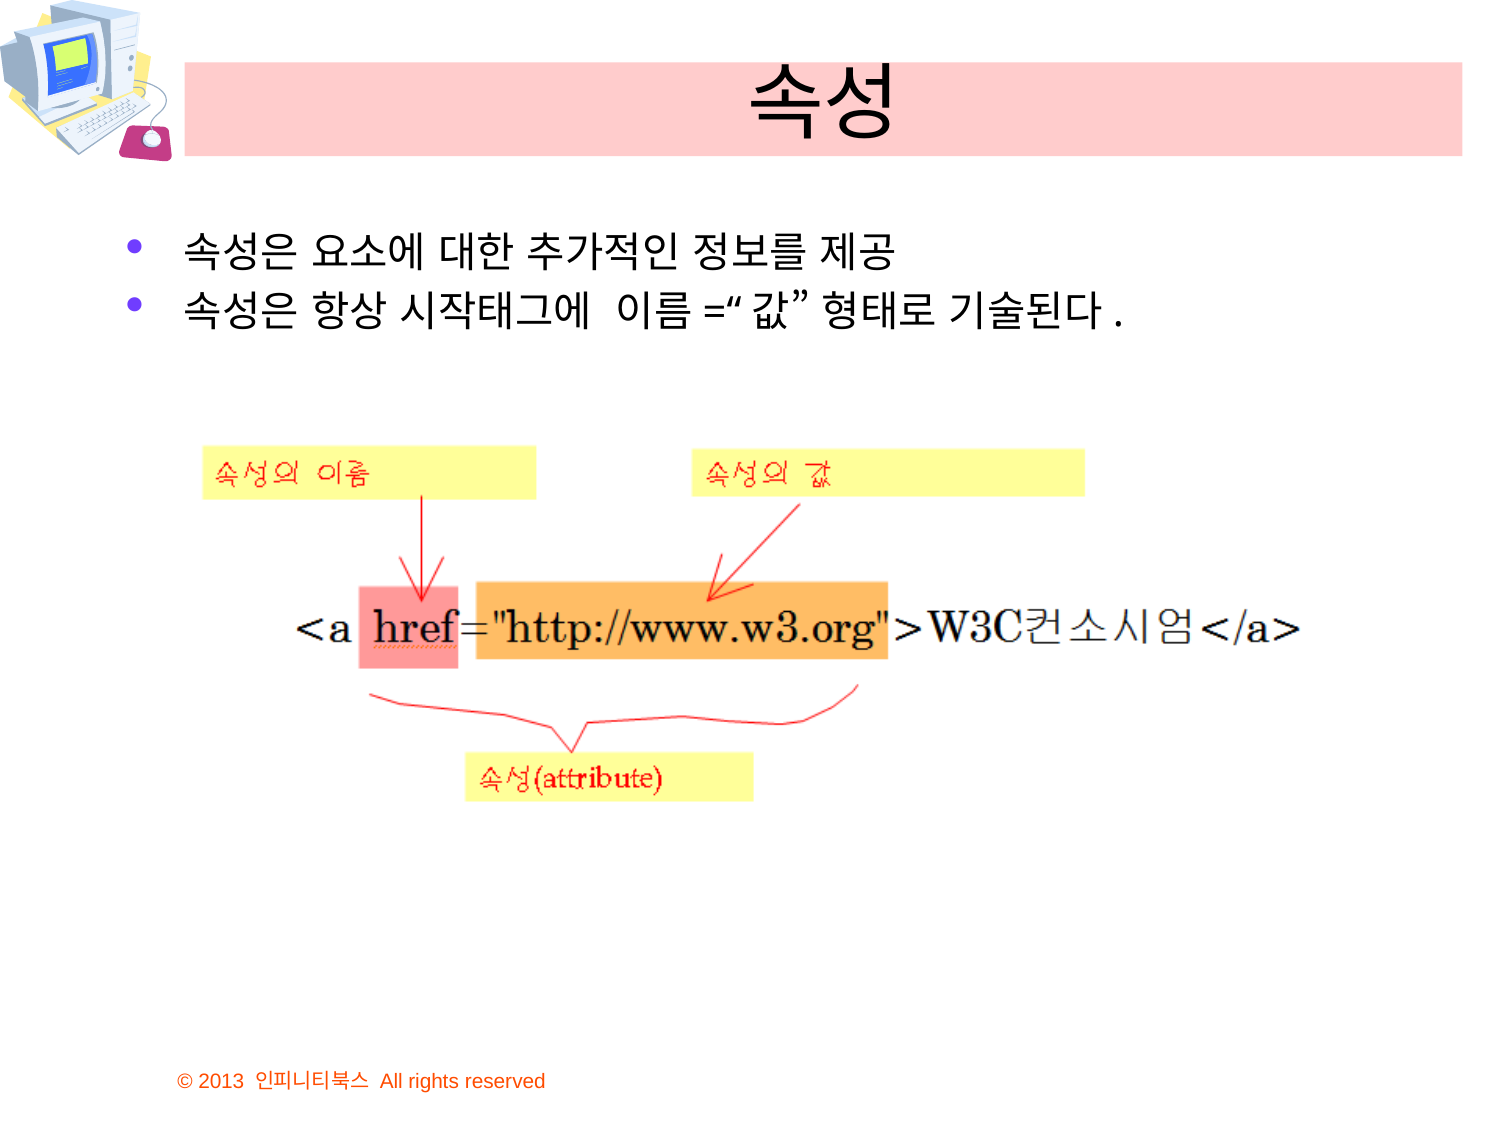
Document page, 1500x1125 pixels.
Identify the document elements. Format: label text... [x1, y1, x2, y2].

title 속성 [184, 62, 1463, 157]
picture [173, 427, 1326, 820]
list 속성은 요소에 대한 추가적인 정보를 제공 속성은 항상 시작태그에 이름=“값” 형태로 기술된다. [112, 218, 1460, 900]
